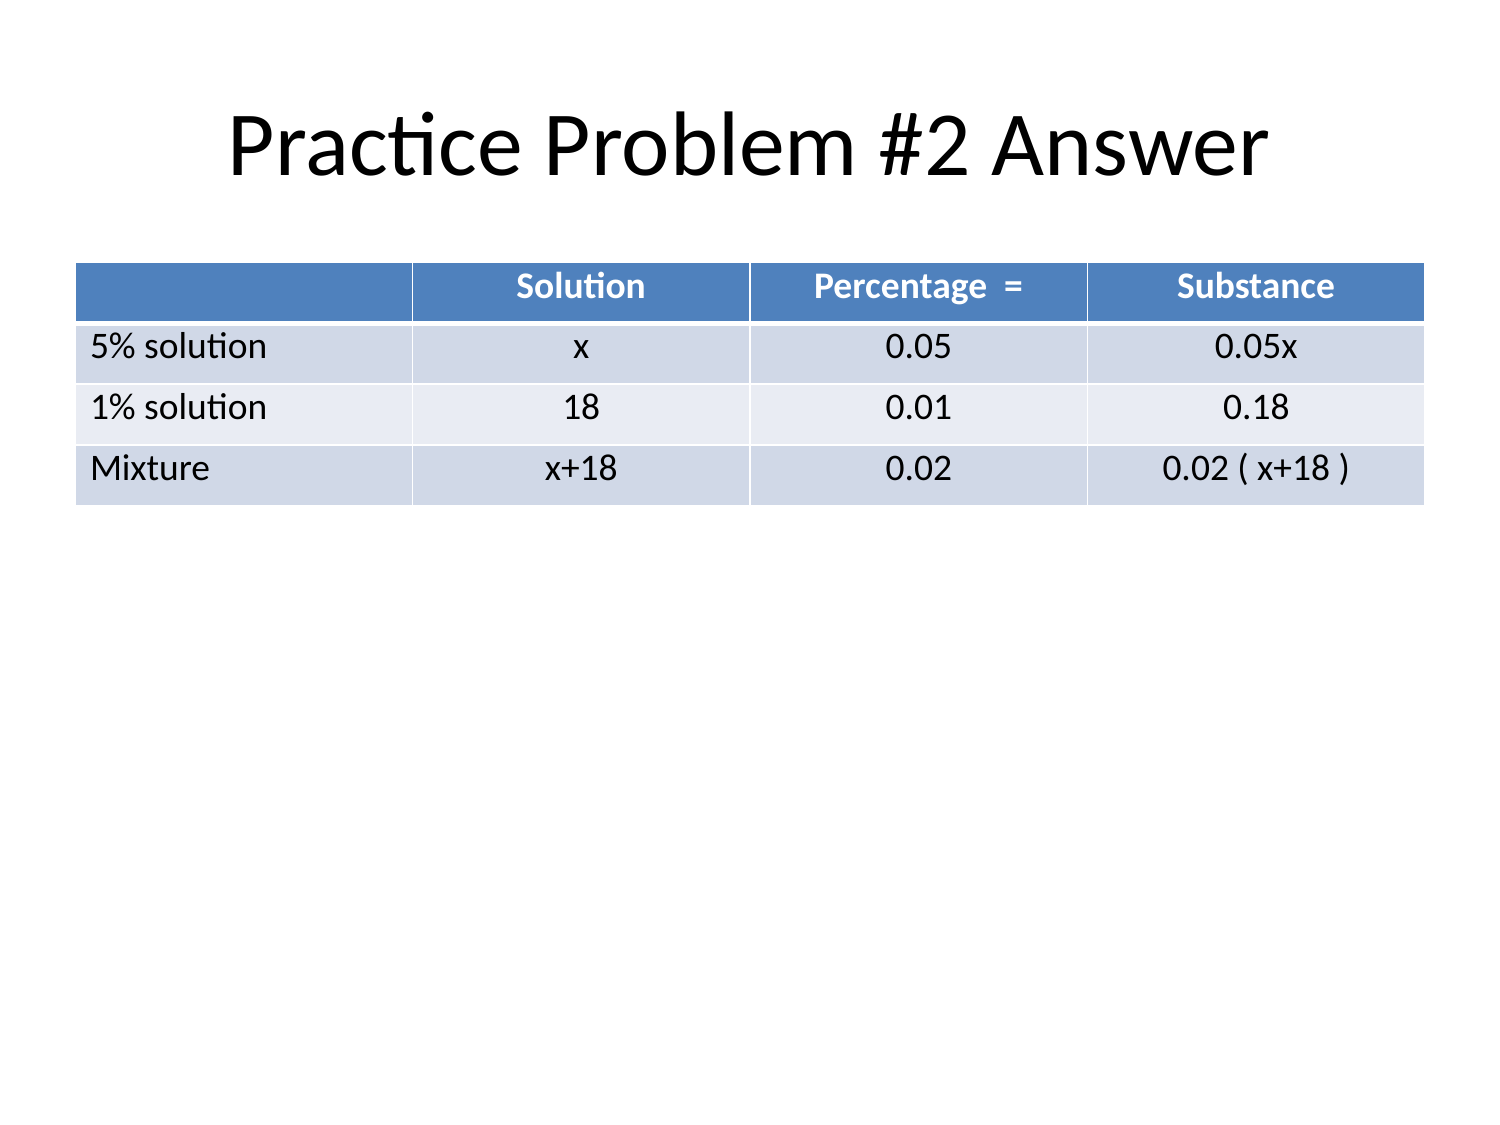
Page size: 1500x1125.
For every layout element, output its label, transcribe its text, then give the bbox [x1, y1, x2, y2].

table_cell x [413, 326, 749, 383]
table_cell 0.02 ( x+18 ) [1088, 446, 1424, 505]
table_cell x+18 [413, 446, 749, 505]
table_cell 18 [413, 385, 749, 444]
table_cell 0.01 [751, 385, 1087, 444]
table_cell 1% solution [76, 385, 412, 444]
table_cell 0.02 [751, 446, 1087, 505]
table_cell 0.05x [1088, 326, 1424, 383]
table_cell 0.18 [1088, 385, 1424, 444]
table_cell 0.05 [751, 326, 1087, 383]
table_cell 5% solution [76, 326, 412, 383]
table_cell Mixture [76, 446, 412, 505]
title Practice Problem #2 Answer [75, 45, 1425, 233]
table_header [76, 263, 412, 321]
table_header Solution [413, 263, 749, 321]
table_header Percentage = [751, 263, 1087, 321]
table_header Substance [1088, 263, 1424, 321]
